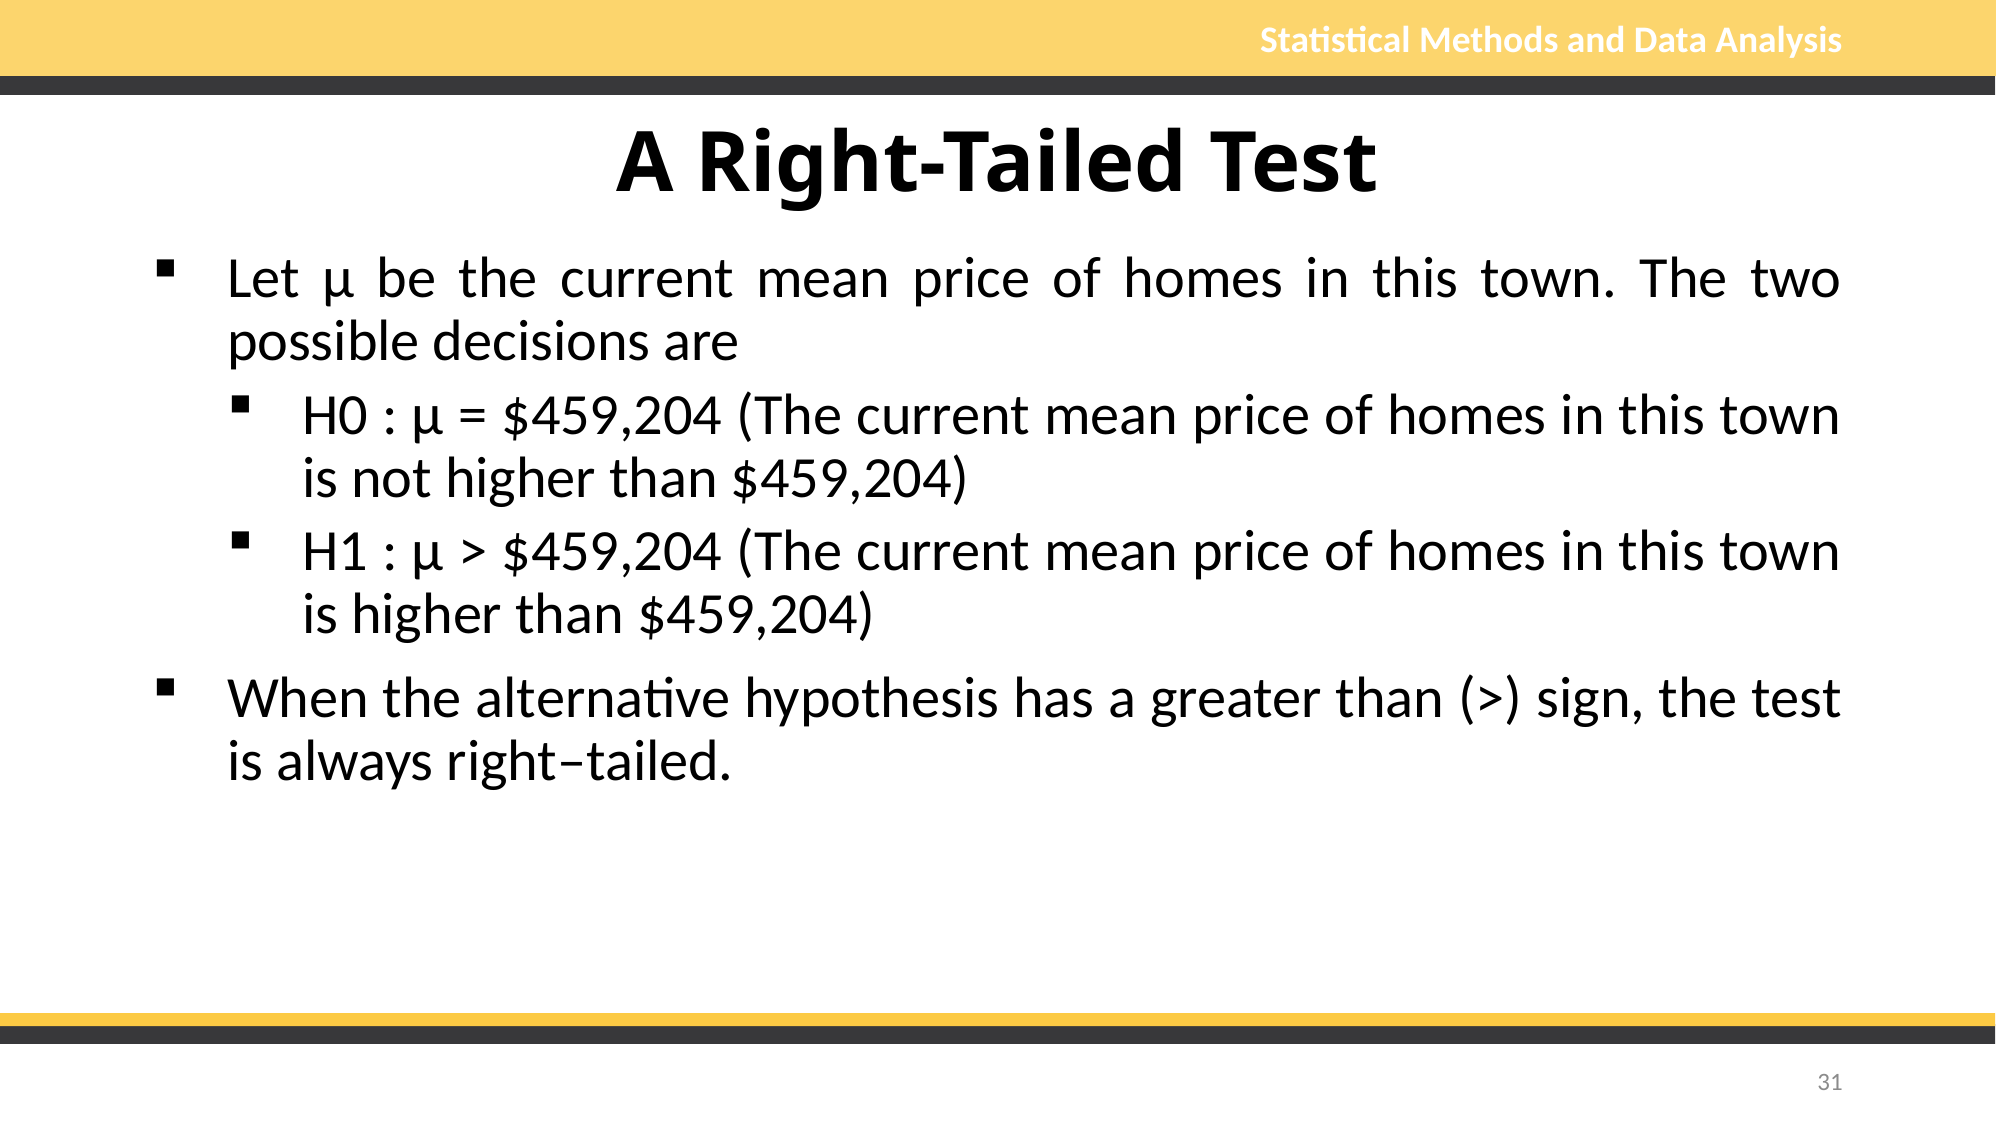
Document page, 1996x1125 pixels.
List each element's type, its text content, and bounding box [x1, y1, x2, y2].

picture [0, 76, 1996, 95]
picture [0, 1027, 1996, 1044]
list Let μ be the current mean price of homes in this town. The two possible decisions are H0 : μ = $459,204 (The current mean price of homes in this town is not higher than $459,204) H1 : μ > $459,204 (The current mean price of homes in this town is higher than $459,204) When the alternative hypothesis has a greater than (>) sign, the test is always right–tailed. [137, 239, 1858, 990]
title A Right-Tailed Test [137, 104, 1858, 225]
slide_number 31 [1755, 1057, 1858, 1103]
